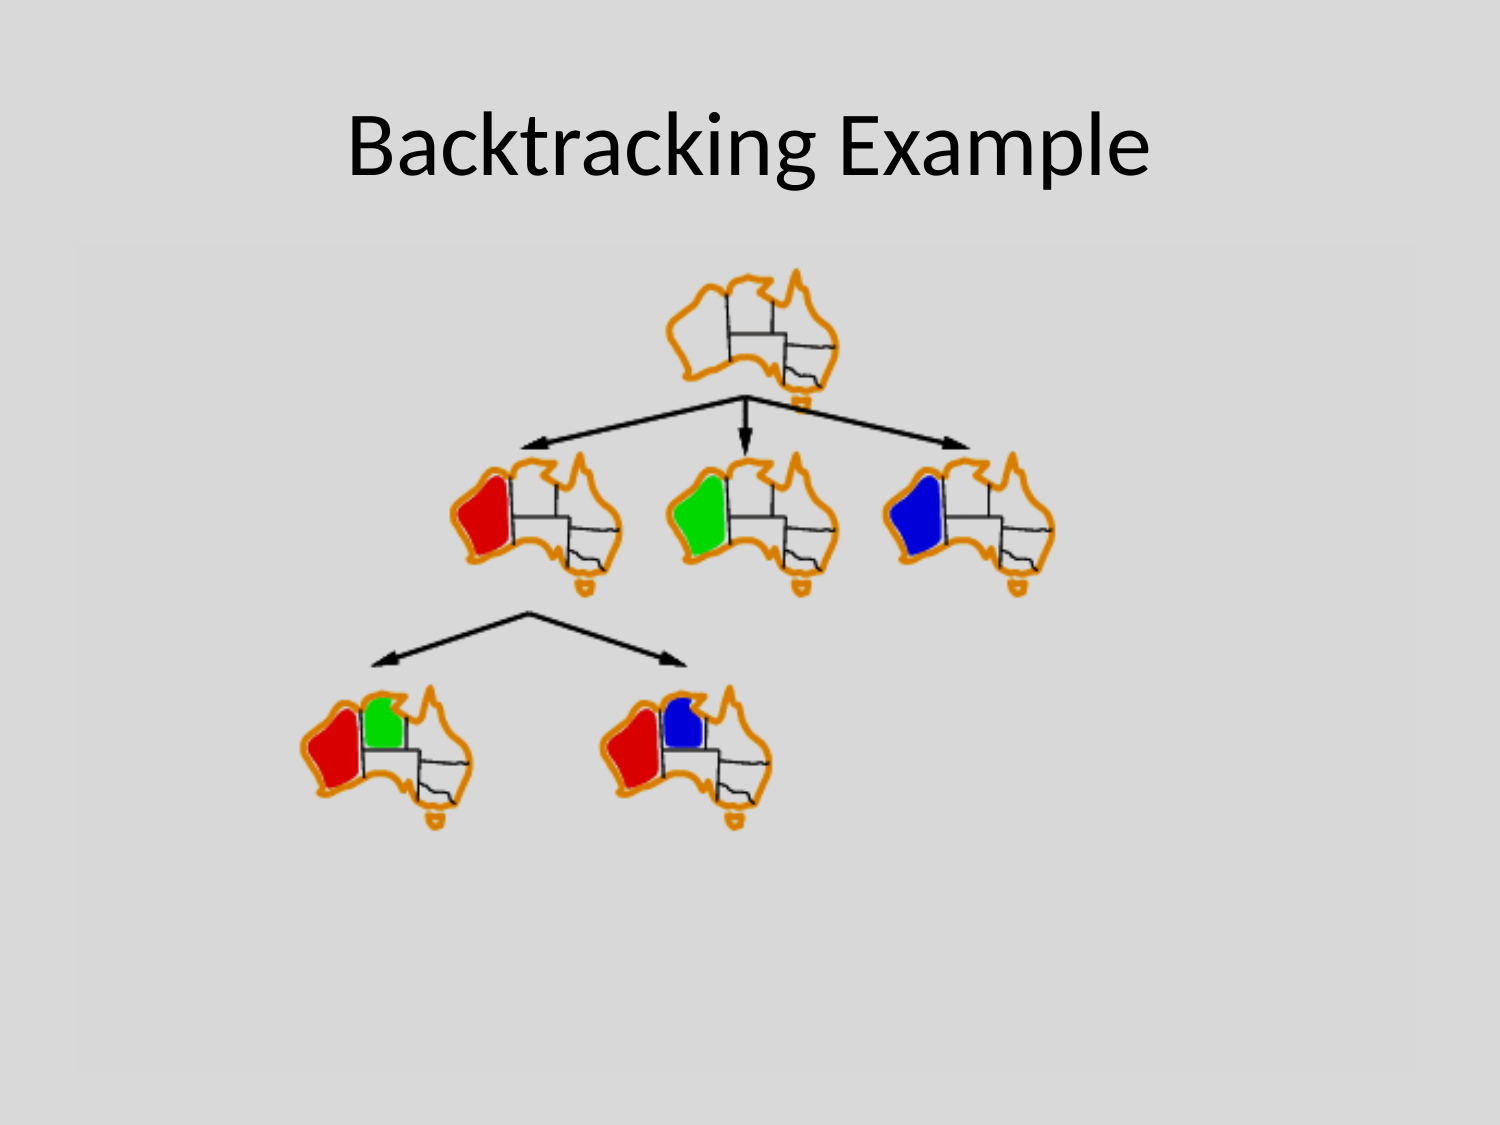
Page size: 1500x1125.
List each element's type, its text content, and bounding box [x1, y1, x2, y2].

title Backtracking Example [75, 45, 1425, 233]
picture [76, 243, 1416, 1071]
